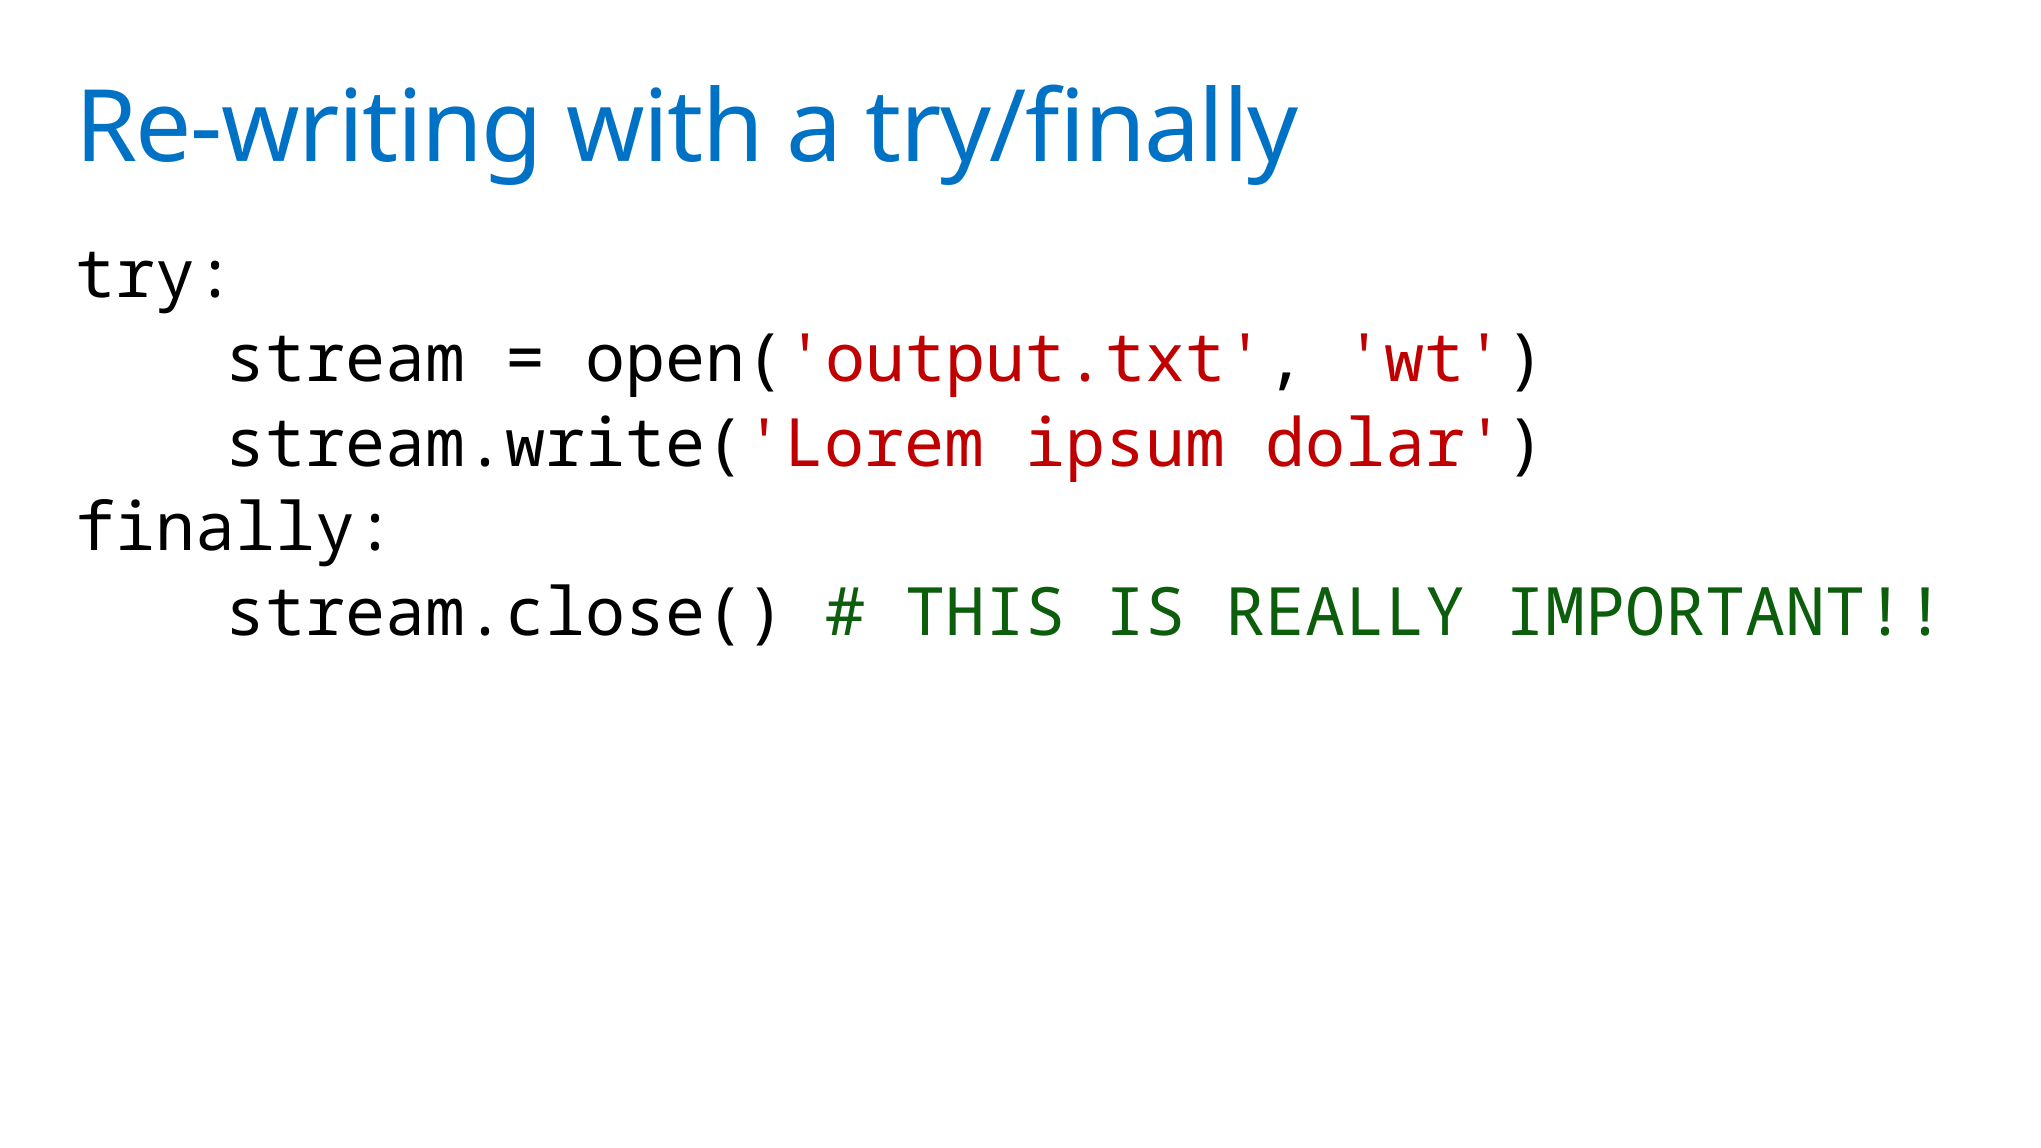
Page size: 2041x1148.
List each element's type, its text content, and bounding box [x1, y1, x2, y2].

title Re-writing with a try/finally [60, 60, 1980, 210]
list try: stream = open('output.txt', 'wt') stream.write('Lorem ipsum dolar') finally: stream.close() # THIS IS REALLY IMPORTANT!! [60, 225, 1980, 670]
